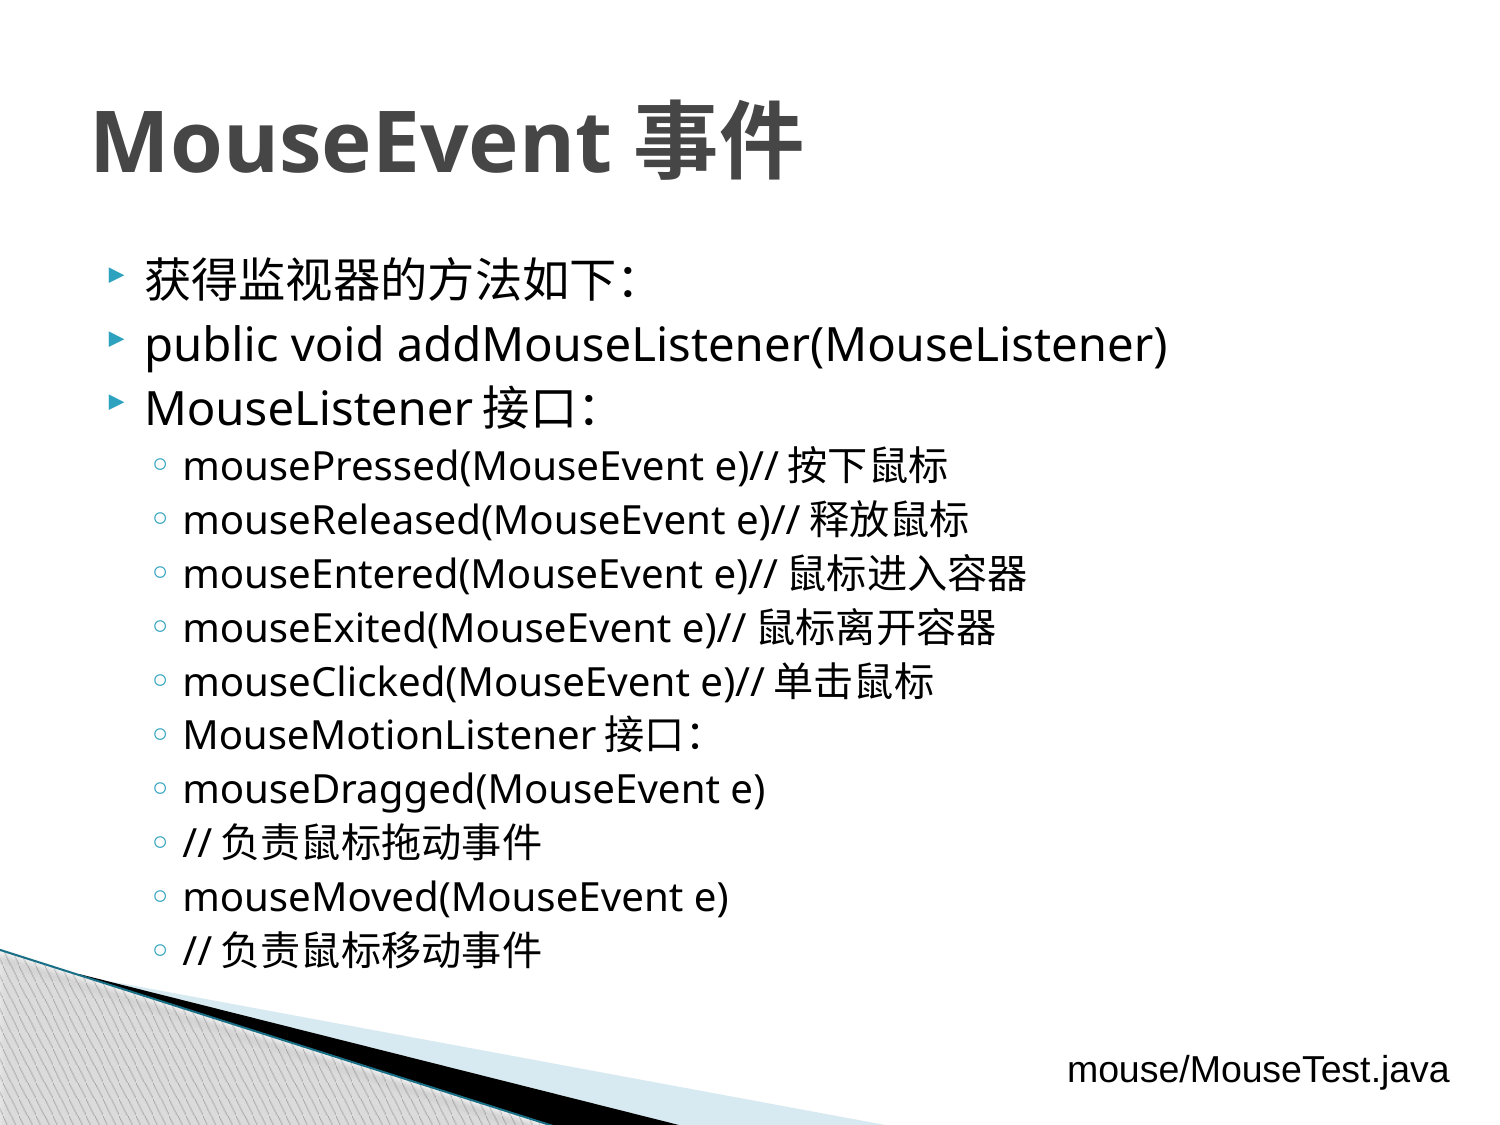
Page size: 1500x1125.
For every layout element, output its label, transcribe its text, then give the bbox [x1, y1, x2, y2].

title MouseEvent事件 [75, 45, 1425, 233]
text_box mouse/MouseTest.java [1052, 1037, 1476, 1098]
list 获得监视器的方法如下： public void addMouseListener(MouseListener) MouseListener接口： mousePressed(MouseEvent e)//按下鼠标 mouseReleased(MouseEvent e)//释放鼠标 mouseEntered(MouseEvent e)//鼠标进入容器 mouseExited(MouseEvent e)//鼠标离开容器 mouseClicked(MouseEvent e)//单击鼠标 MouseMotionListener接口： mouseDragged(MouseEvent e) //负责鼠标拖动事件 mouseMoved(MouseEvent e) //负责鼠标移动事件 [75, 243, 1425, 986]
